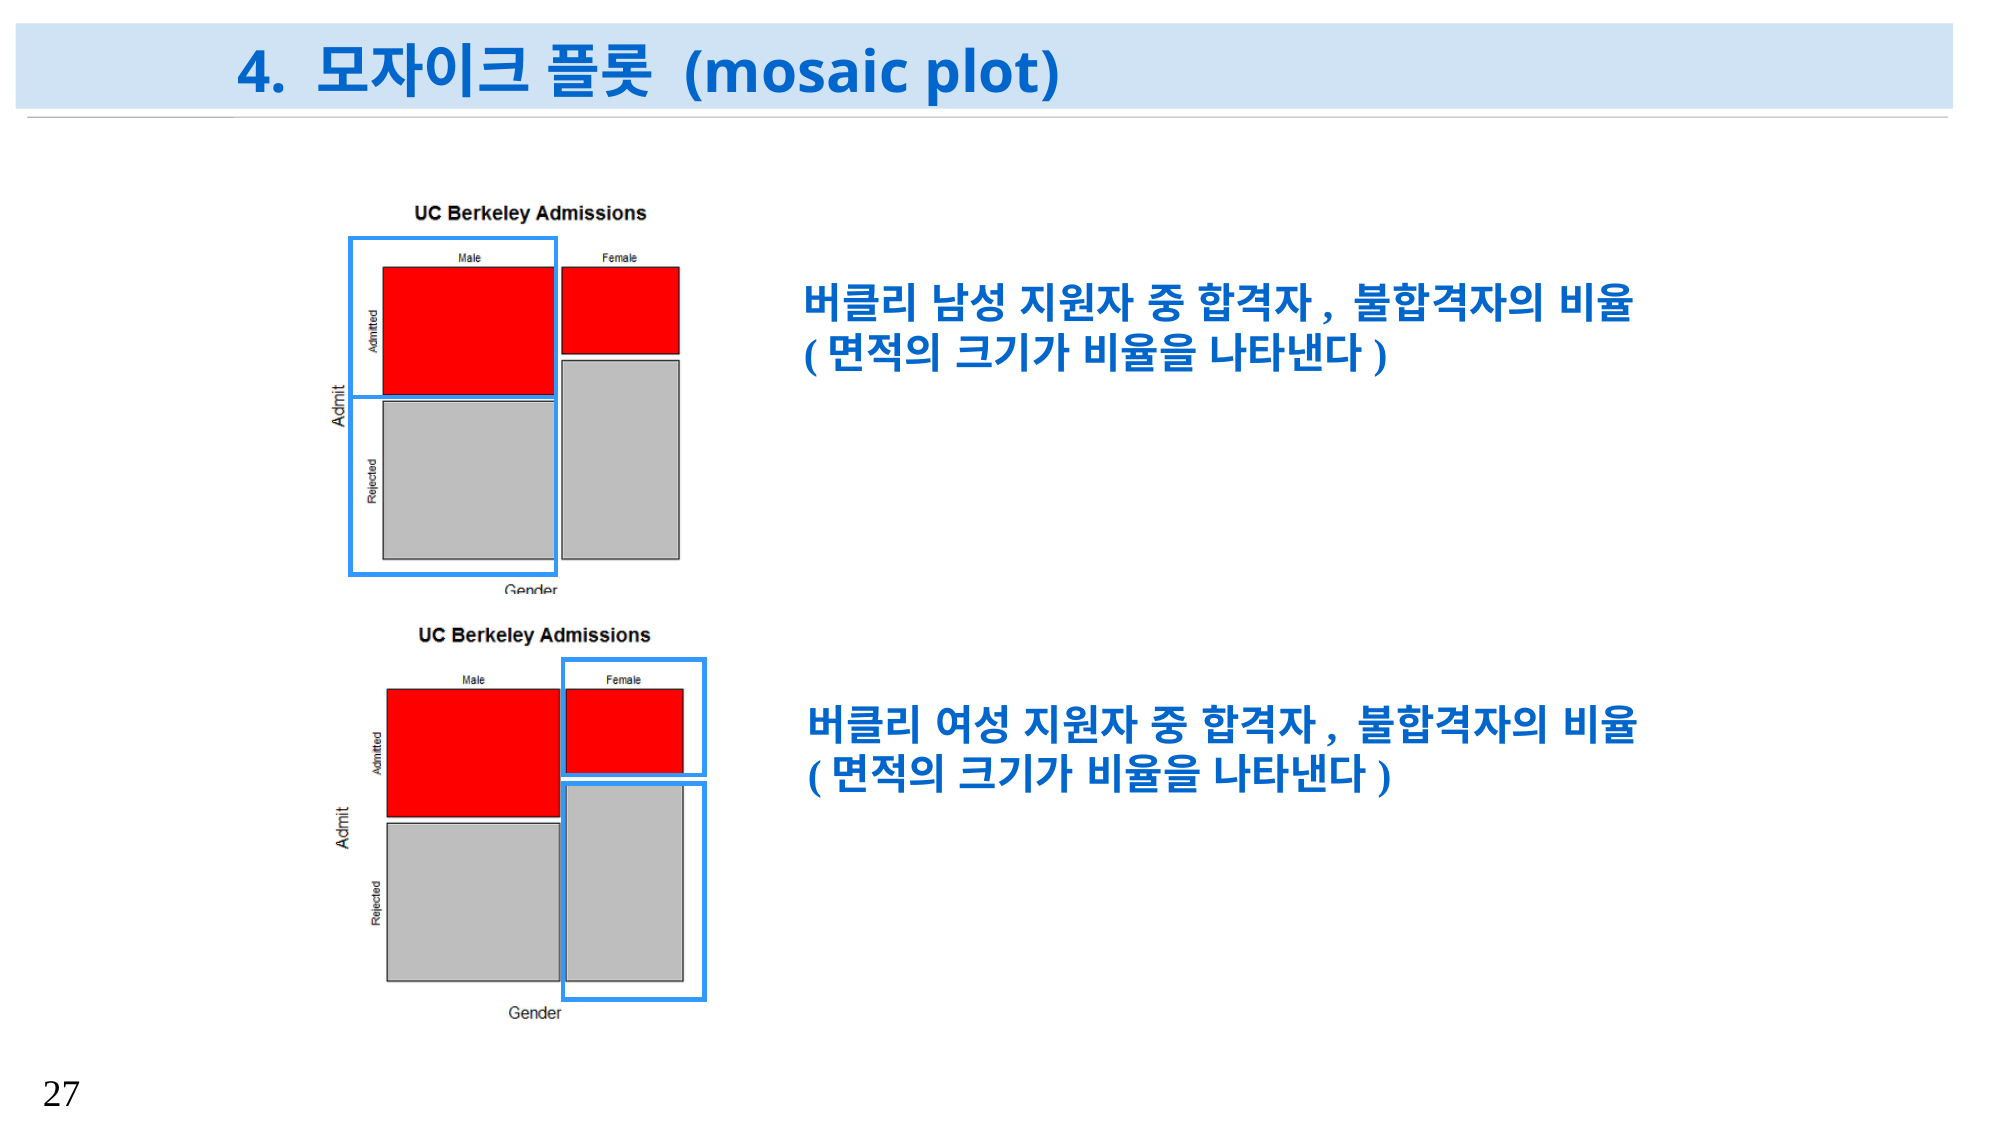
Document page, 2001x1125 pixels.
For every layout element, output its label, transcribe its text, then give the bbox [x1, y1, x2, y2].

text_box 버클리 남성 지원자 중 합격자, 불합격자의 비율 (면적의 크기가 비율을 나타낸다) [789, 269, 1651, 384]
title 4. 모자이크 플롯 (mosaic plot) [222, 25, 1733, 114]
text_box 버클리 여성 지원자 중 합격자, 불합격자의 비율 (면적의 크기가 비율을 나타낸다) [793, 690, 1655, 806]
picture [286, 172, 741, 1083]
